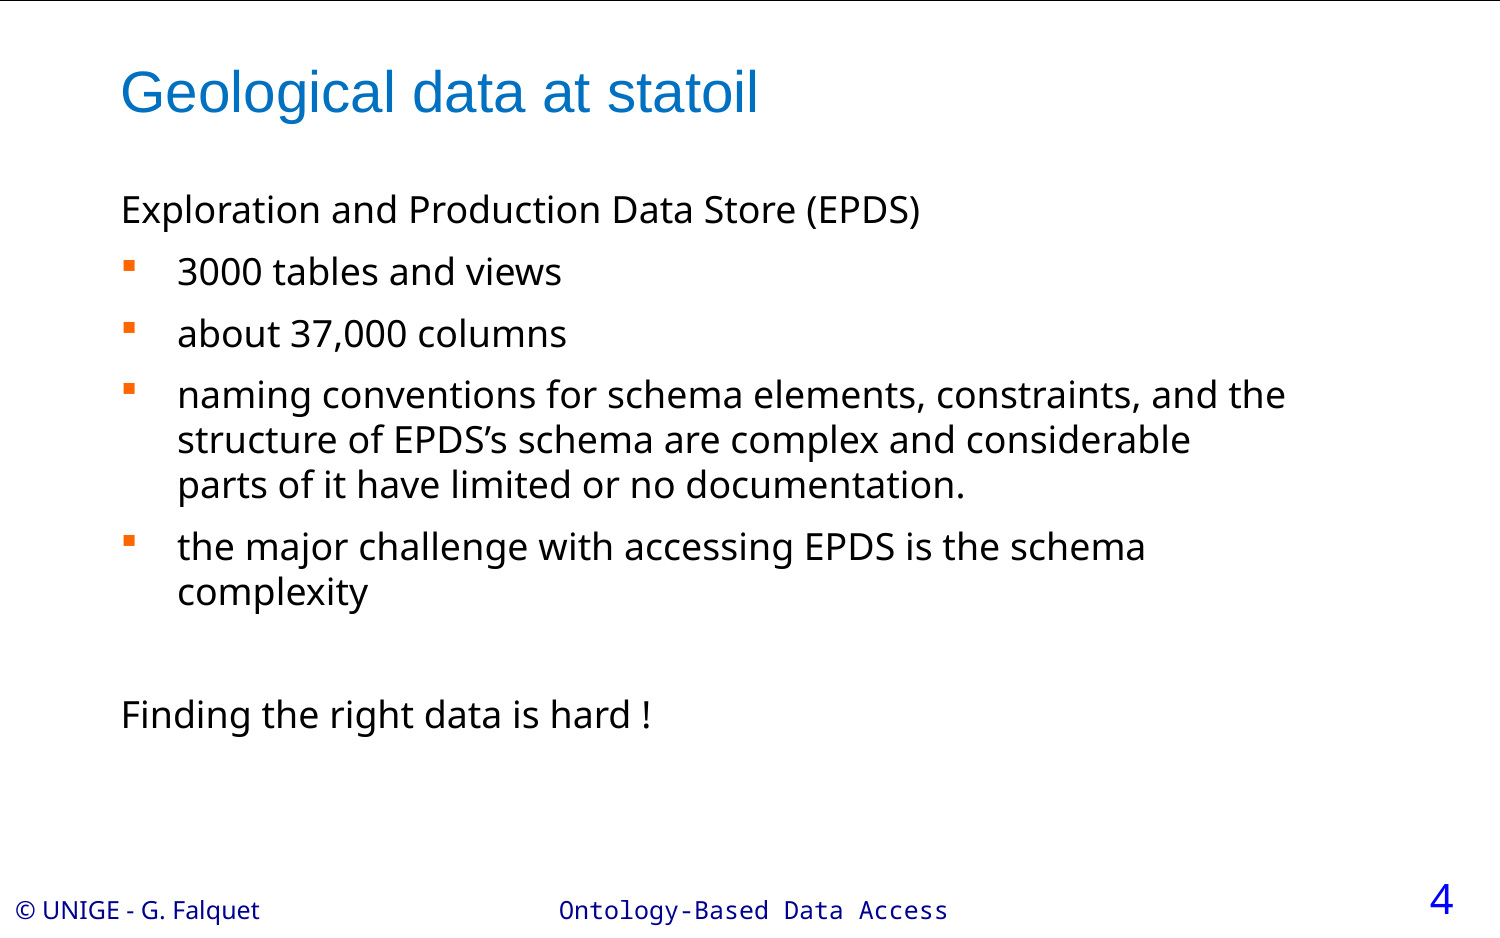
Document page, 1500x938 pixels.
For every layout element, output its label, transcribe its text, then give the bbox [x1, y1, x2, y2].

list Exploration and Production Data Store (EPDS) 3000 tables and views about 37,000 columns naming conventions for schema elements, constraints, and the structure of EPDS’s schema are complex and considerable parts of it have limited or no documentation. the major challenge with accessing EPDS is the schema complexity Finding the right data is hard ! [105, 164, 1306, 820]
title Geological data at statoil [105, 30, 1335, 132]
slide_number 4 [1131, 867, 1469, 938]
footer Ontology-Based Data Access [495, 885, 1013, 933]
slide_number © UNIGE - G. Falquet [0, 892, 488, 933]
